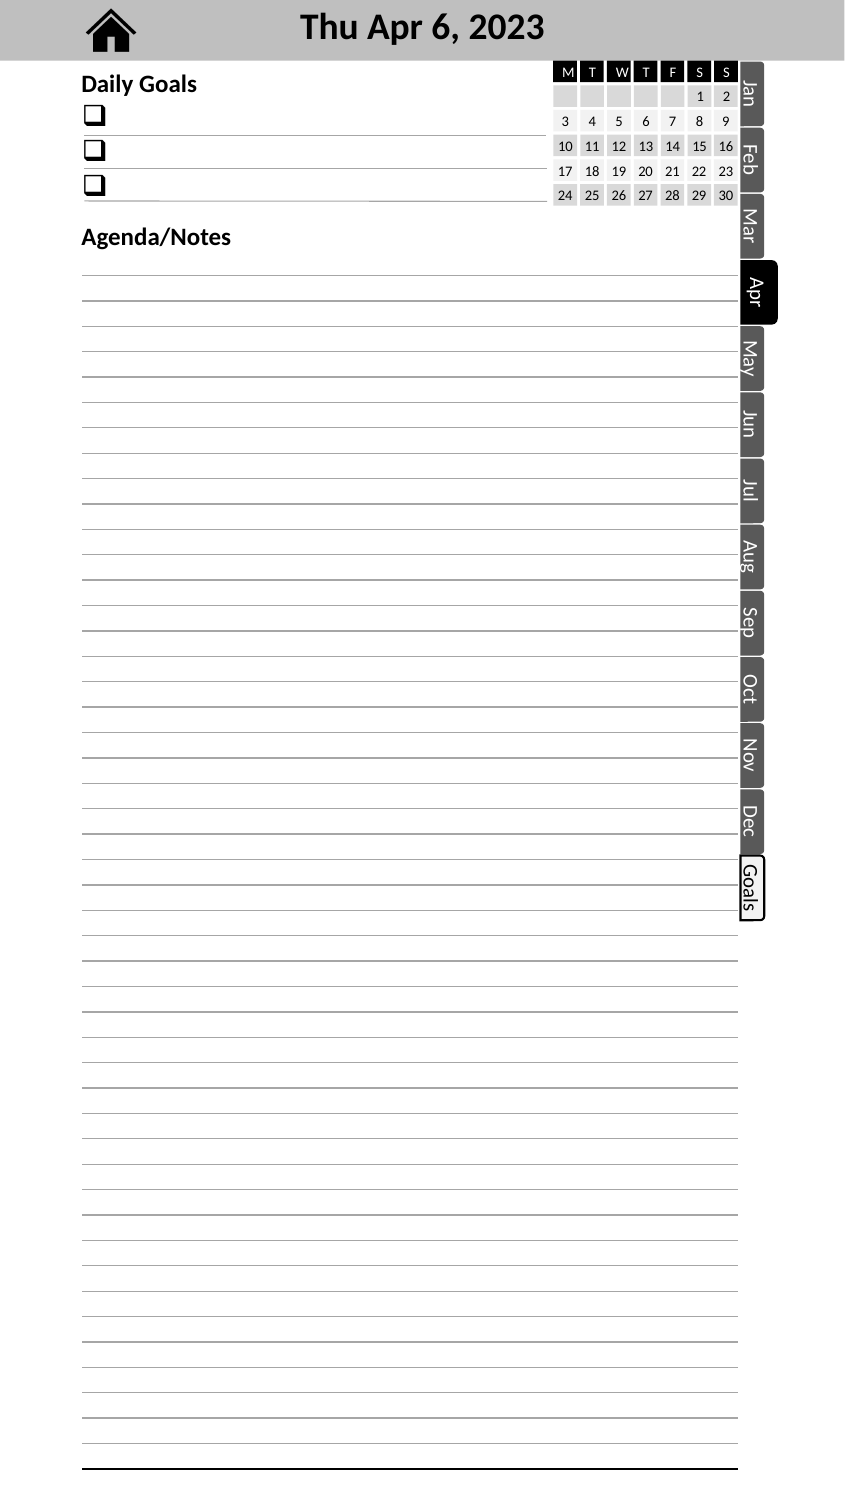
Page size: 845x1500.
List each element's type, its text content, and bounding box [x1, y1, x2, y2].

picture [82, 1, 140, 59]
list Thu Apr 6, 2023 [190, 0, 655, 61]
